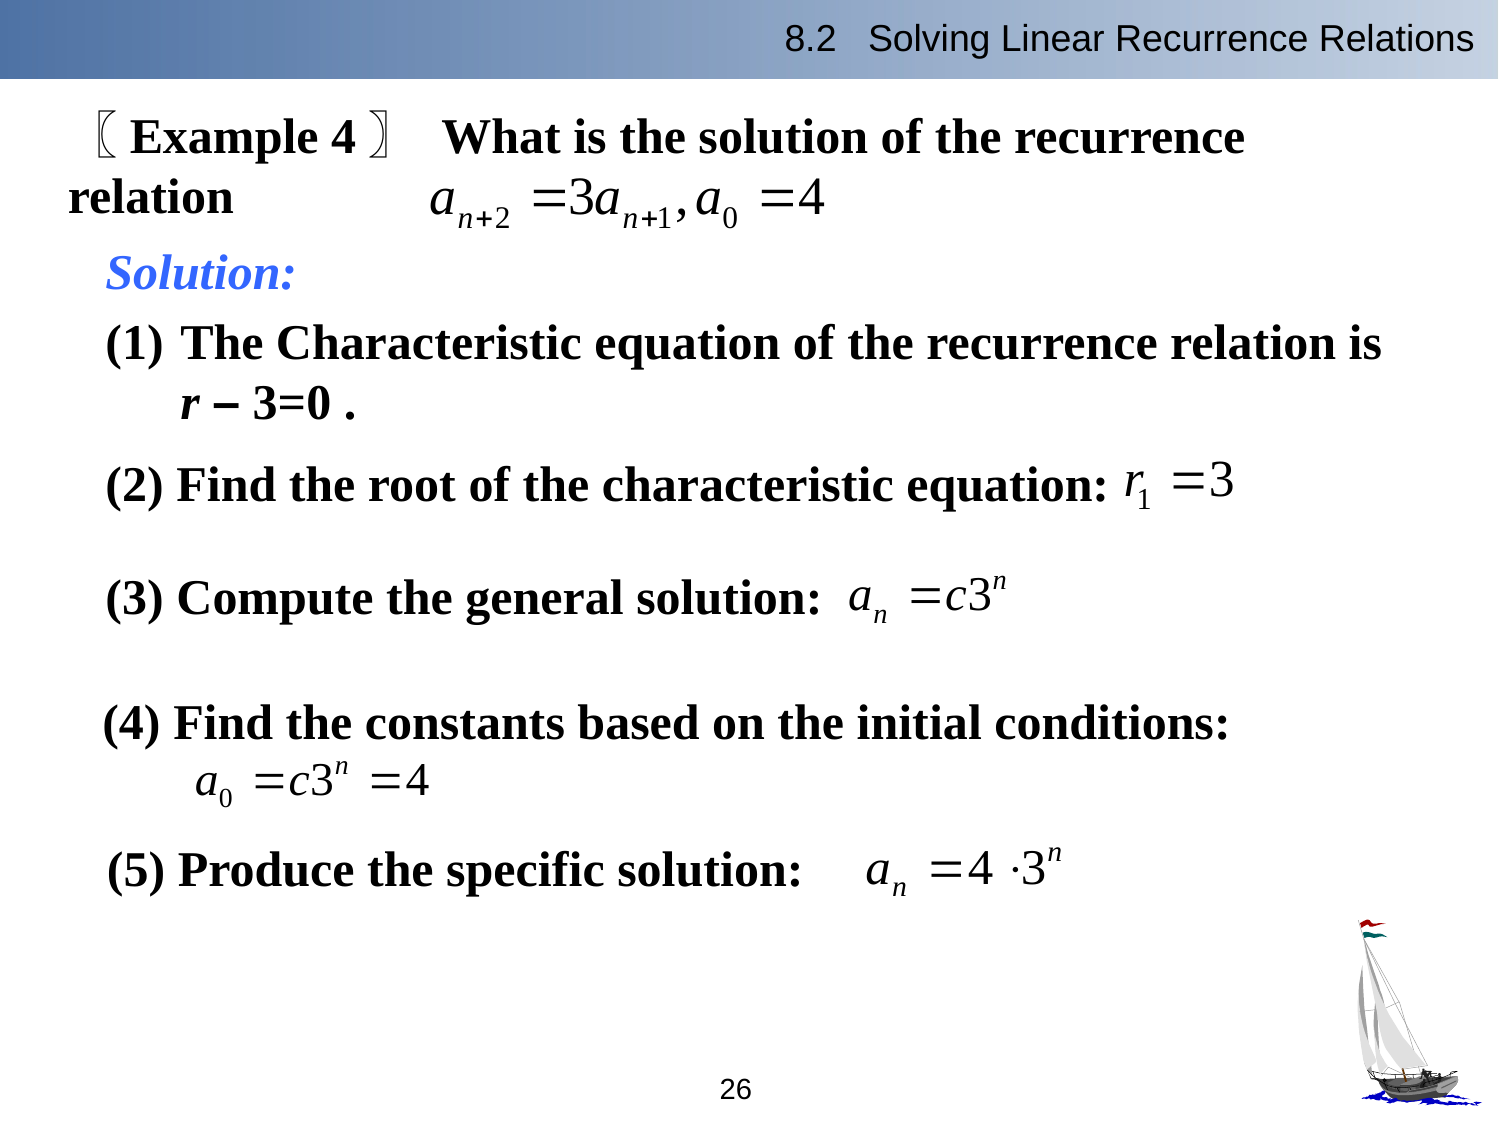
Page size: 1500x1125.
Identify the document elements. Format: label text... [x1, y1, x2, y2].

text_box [87, 681, 1438, 819]
text_box 8.2 Solving Linear Recurrence Relations [738, 6, 1500, 66]
slide_number 26 [666, 1049, 768, 1125]
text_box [52, 96, 1438, 242]
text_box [90, 443, 1441, 520]
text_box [91, 829, 1443, 910]
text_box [90, 556, 1441, 636]
picture [0, 0, 1500, 79]
text_box Solution: The Characteristic equation of the recurrence relation is r – 3=0 . [90, 242, 1441, 443]
